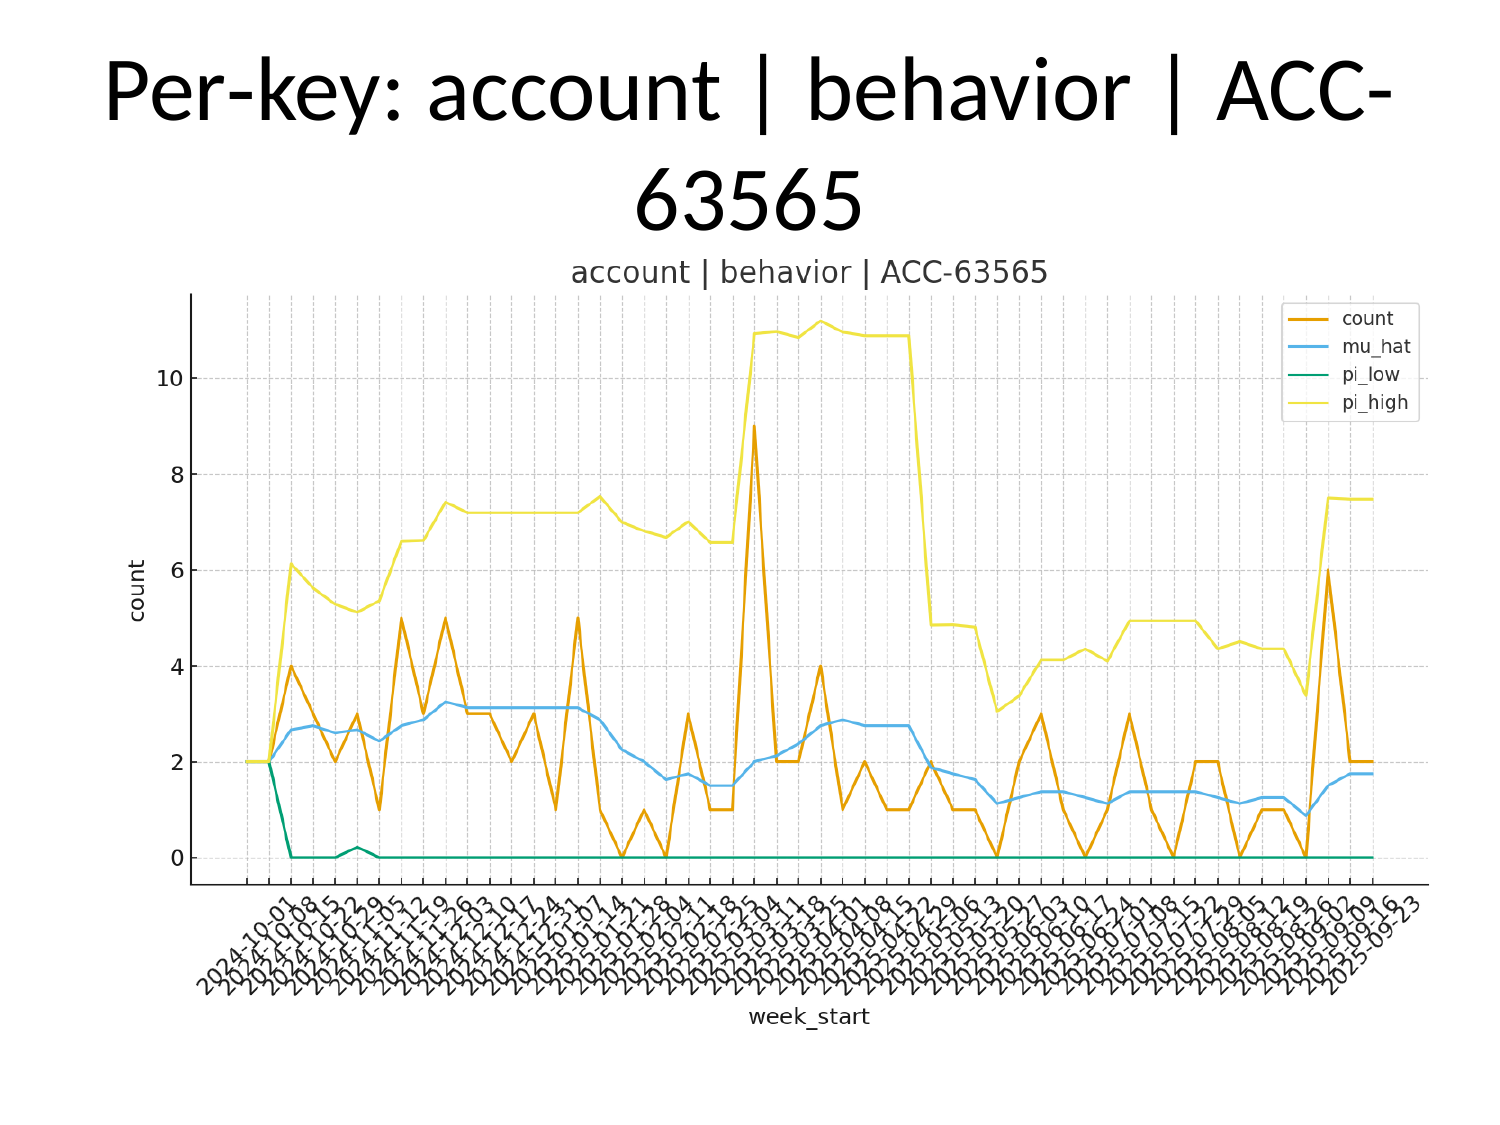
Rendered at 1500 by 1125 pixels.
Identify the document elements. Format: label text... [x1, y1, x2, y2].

picture [104, 239, 1456, 1051]
title Per‑key: account | behavior | ACC-63565 [75, 45, 1425, 233]
